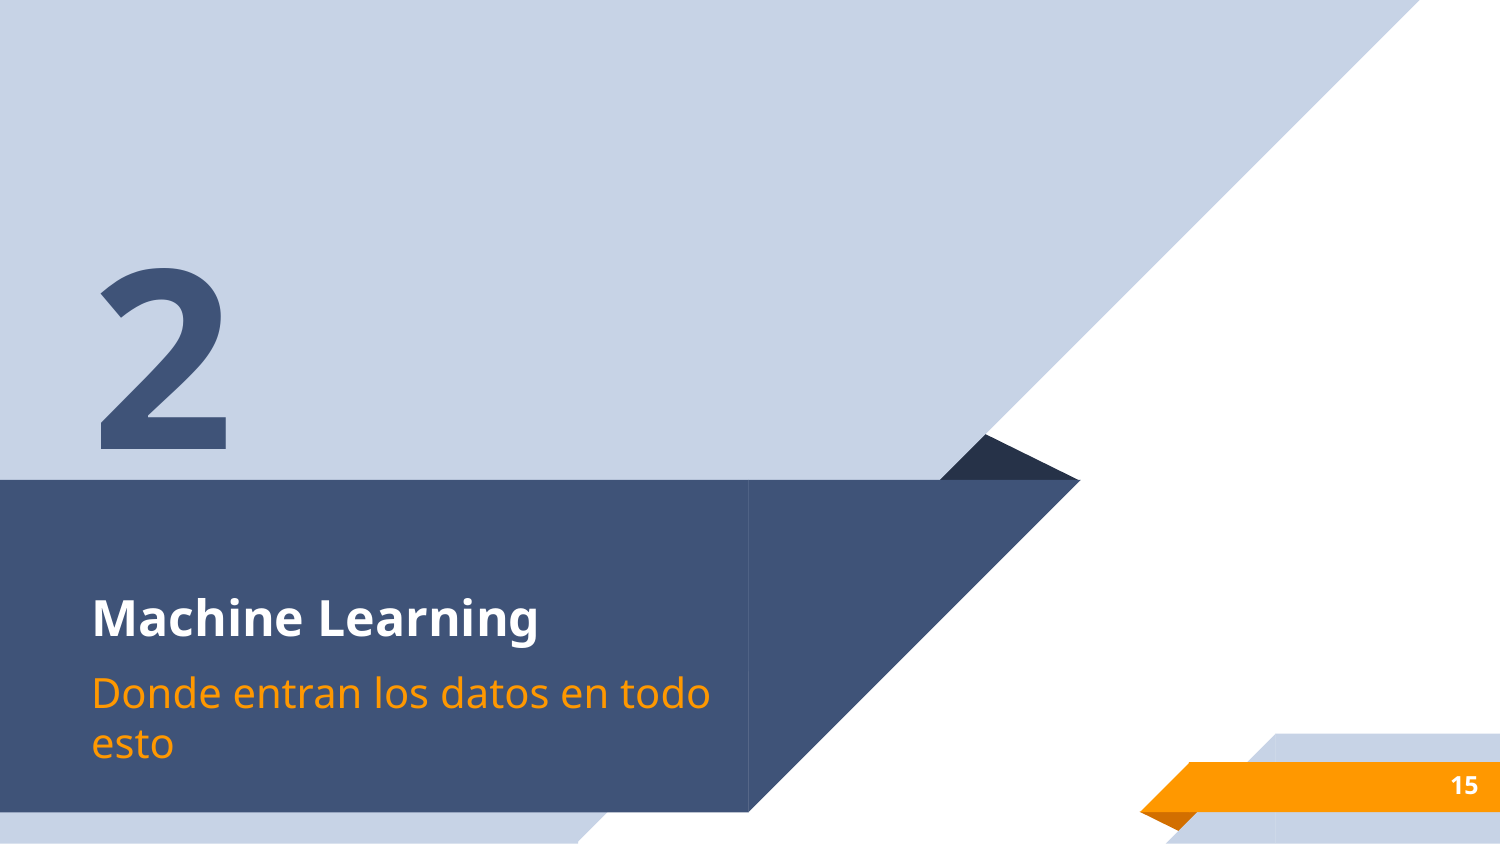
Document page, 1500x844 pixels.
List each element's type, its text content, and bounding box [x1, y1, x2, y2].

title Machine Learning [76, 470, 748, 652]
text_box 2 [76, 0, 434, 515]
subtitle Donde entran los datos en todo esto [76, 652, 748, 781]
slide_number 15 [1249, 760, 1494, 813]
